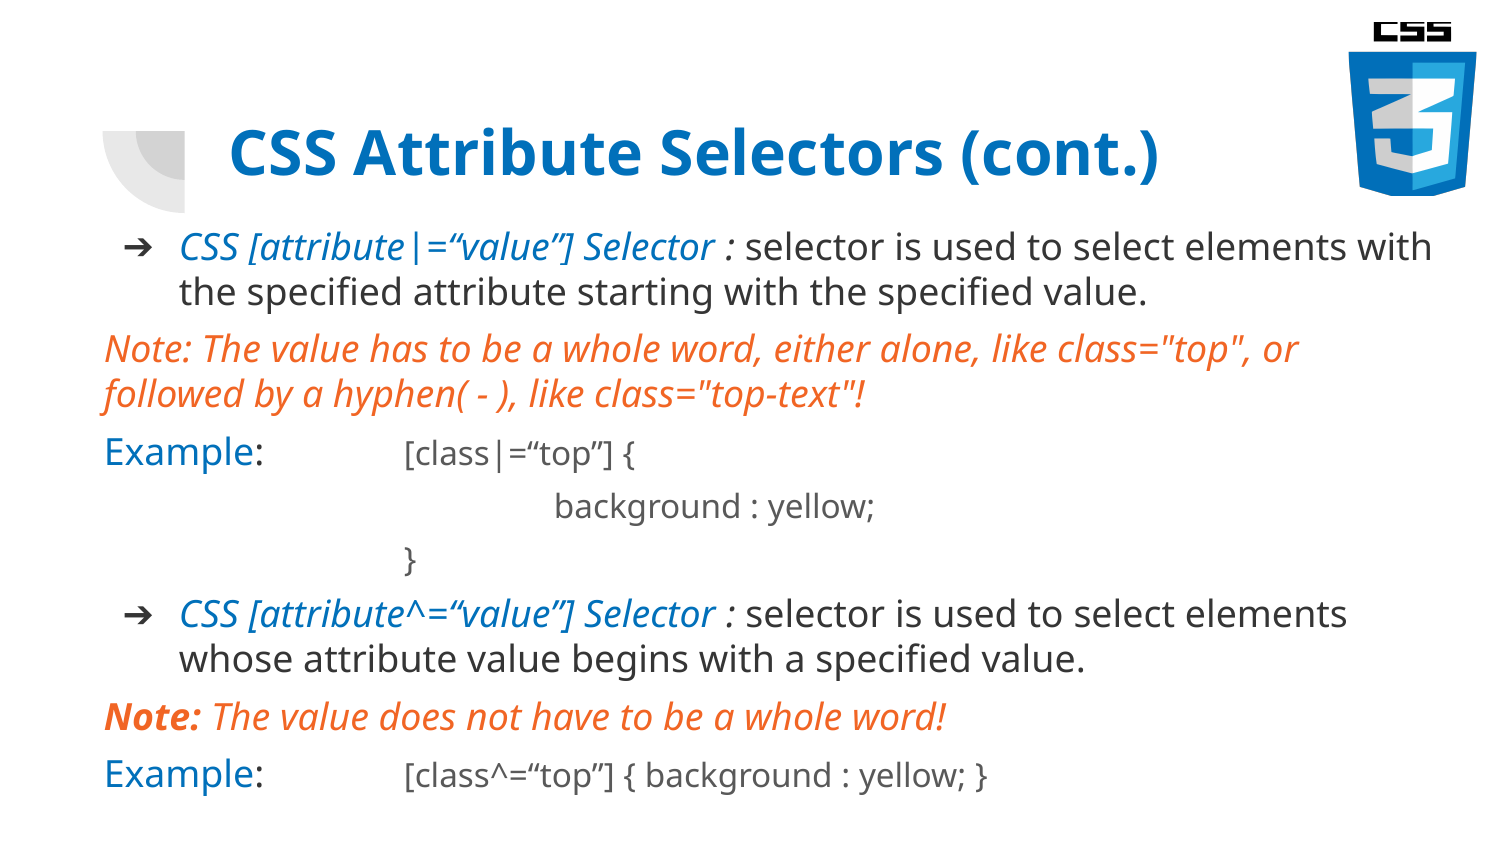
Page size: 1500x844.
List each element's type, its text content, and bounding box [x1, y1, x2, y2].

title CSS [attribute|=“value”] Selector : selector is used to select elements with the specified attribute starting with the specified value. Note: The value has to be a whole word, either alone, like class="top", or followed by a hyphen( - ), like class="top-text"! Example: [class|=“top”] { background : yellow; } CSS [attribute^=“value”] Selector : selector is used to select elements whose attribute value begins with a specified value. Note: The value does not have to be a whole word! Example: [class^=“top”] { background : yellow; } [88, 207, 1464, 844]
picture [1348, 22, 1477, 196]
title CSS Attribute Selectors (cont.) [213, 98, 1500, 208]
